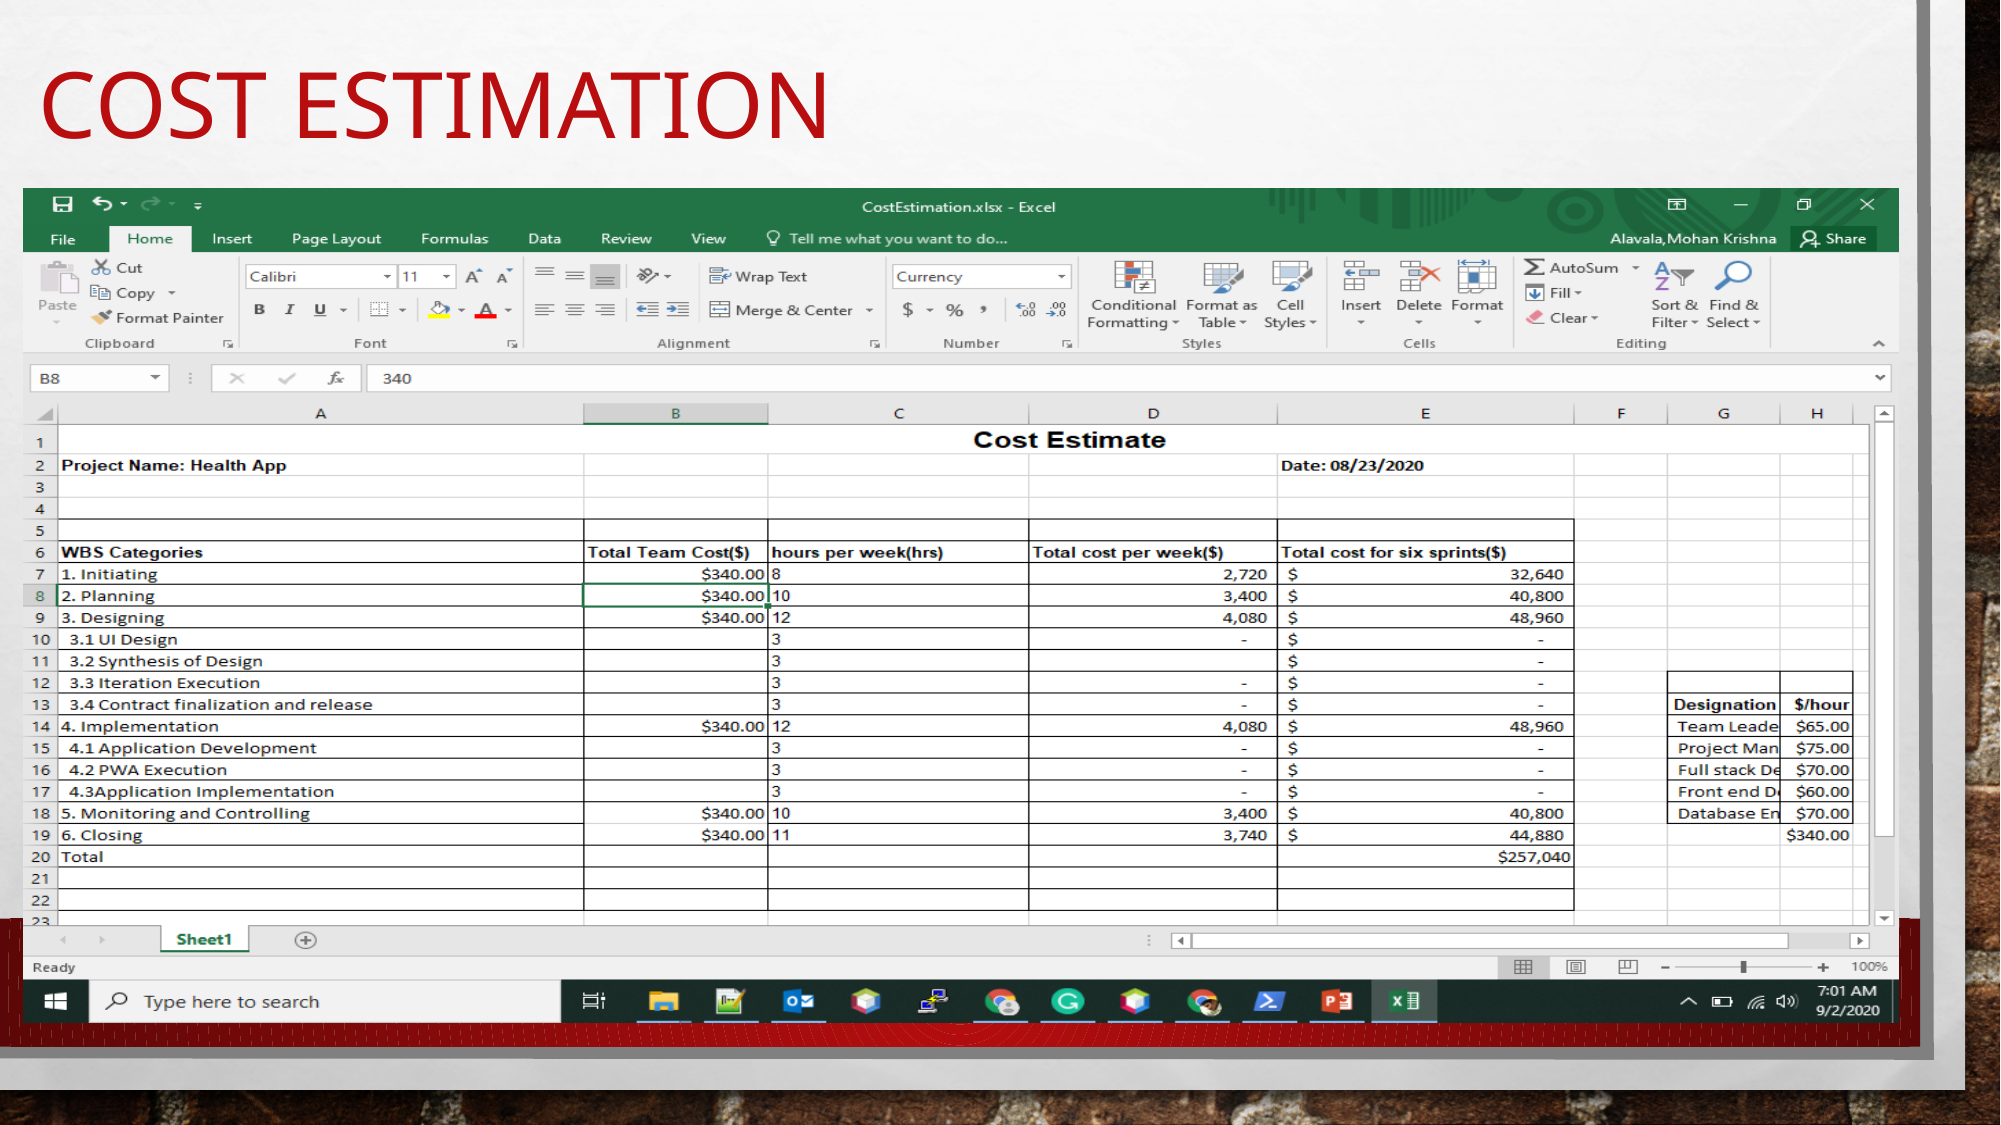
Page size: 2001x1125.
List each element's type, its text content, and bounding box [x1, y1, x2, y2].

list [23, 188, 1899, 1023]
picture [0, 0, 2000, 1125]
title COST ESTIMation [0, 45, 1793, 172]
